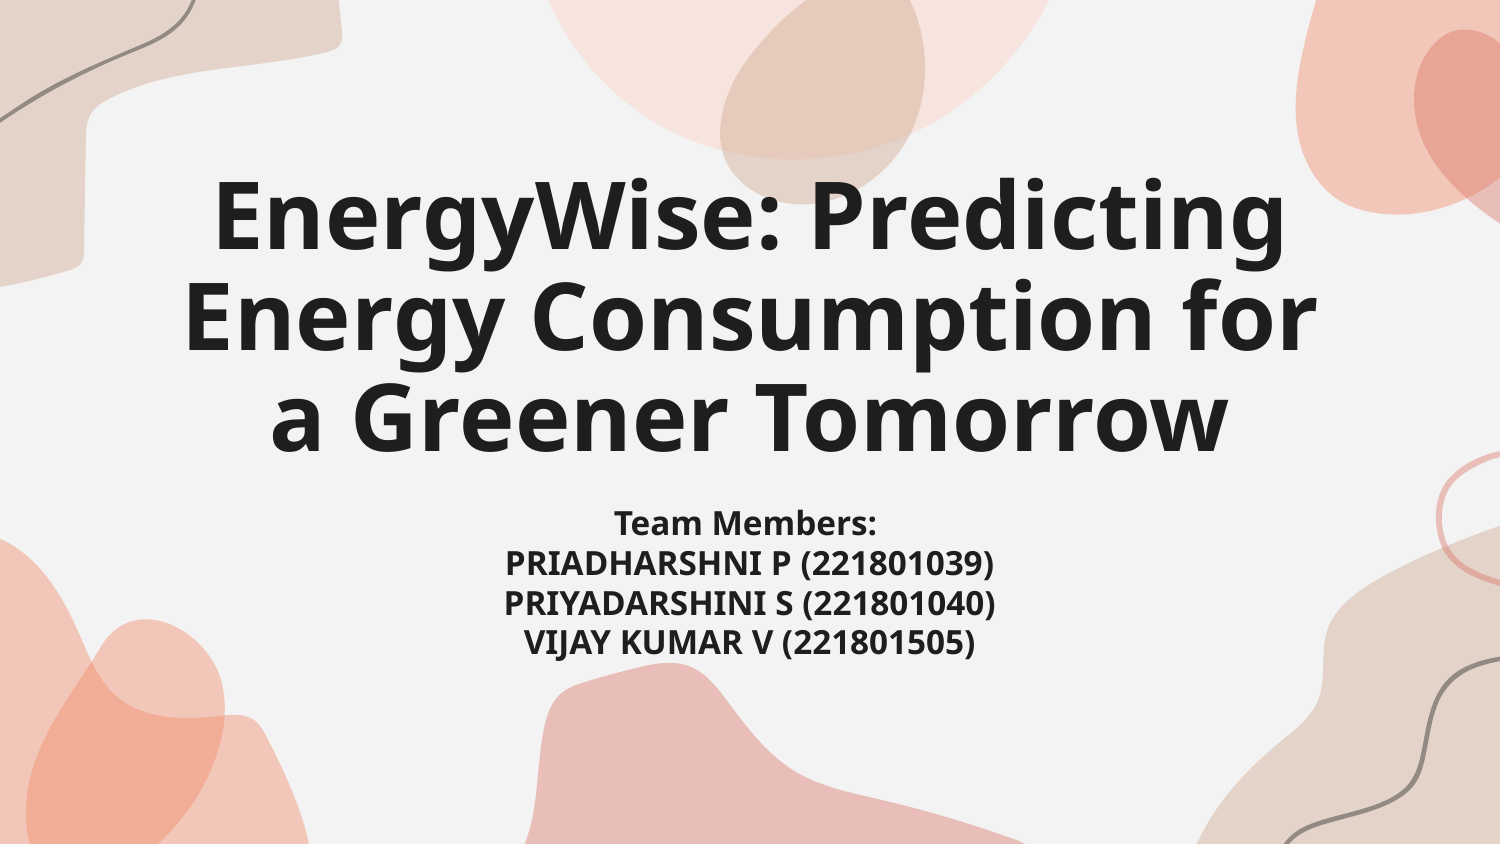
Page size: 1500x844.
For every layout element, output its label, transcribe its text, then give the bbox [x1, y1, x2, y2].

title EnergyWise: Predicting Energy Consumption for a Greener Tomorrow [147, 256, 1353, 487]
subtitle Team Members: PRIADHARSHNI P (221801039) PRIYADARSHINI S (221801040) VIJAY KUMAR V (221801505) [273, 486, 1226, 613]
